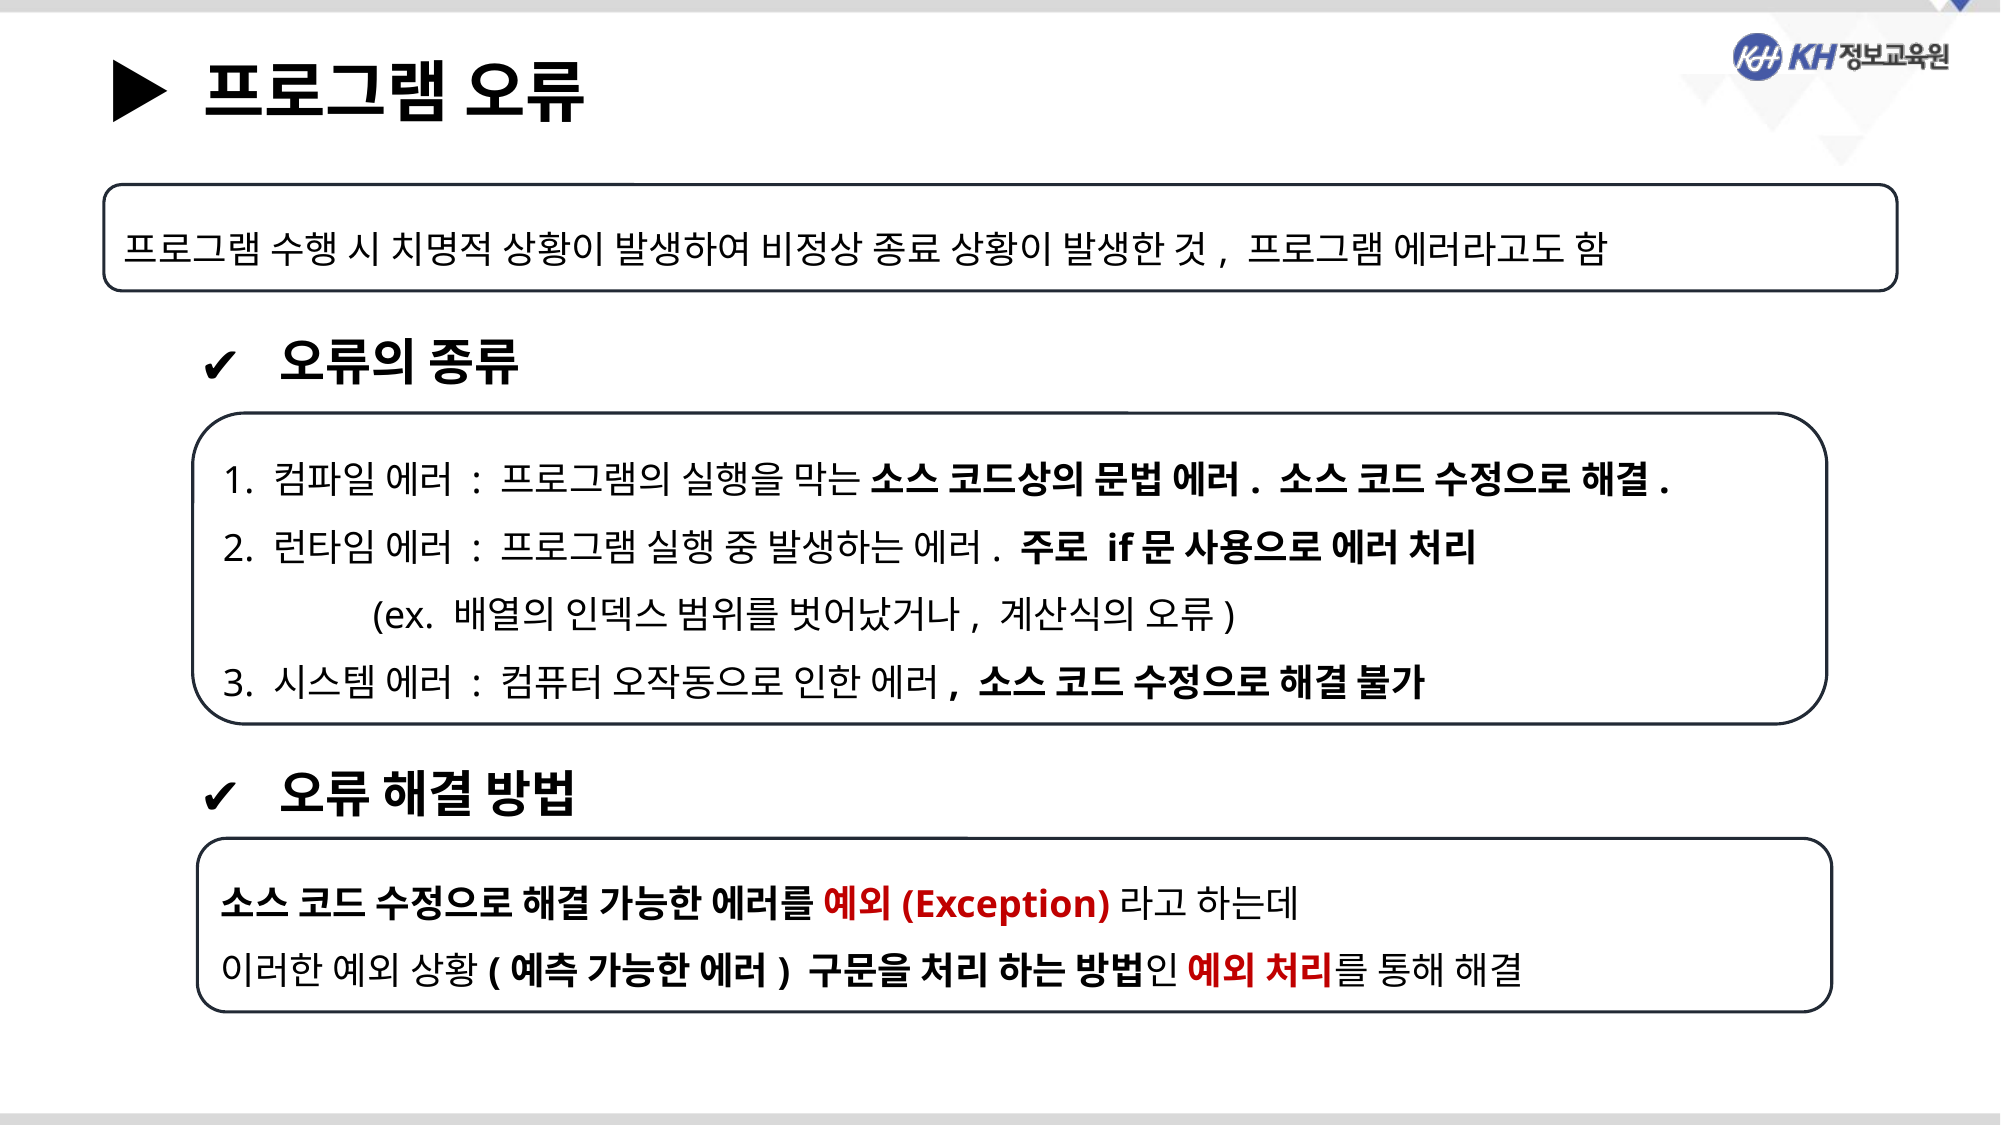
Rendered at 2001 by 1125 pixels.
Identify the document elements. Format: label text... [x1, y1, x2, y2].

text_box 1. 컴파일 에러 : 프로그램의 실행을 막는 소스 코드상의 문법 에러. 소스 코드 수정으로 해결. 2. 런타임 에러 : 프로그램 실행 중 발생하는 에러. 주로 if문 사용으로 에러 처리 (ex. 배열의 인덱스 범위를 벗어났거나, 계산식의 오류) 3. 시스템 에러 : 컴퓨터 오작동으로 인한 에러, 소스 코드 수정으로 해결 불가 [192, 413, 1827, 725]
text_box ▶ 프로그램 오류 [90, 42, 1980, 138]
text_box 오류 해결 방법 [184, 754, 629, 830]
picture [0, 0, 2001, 1113]
text_box 오류의 종류 [184, 323, 560, 399]
text_box 소스 코드 수정으로 해결 가능한 에러를 예외(Exception)라고 하는데 이러한 예외 상황(예측 가능한 에러) 구문을 처리 하는 방법인 예외 처리를 통해 해결 [197, 838, 1832, 1012]
text_box 프로그램 수행 시 치명적 상황이 발생하여 비정상 종료 상황이 발생한 것, 프로그램 에러라고도 함 [103, 184, 1898, 291]
